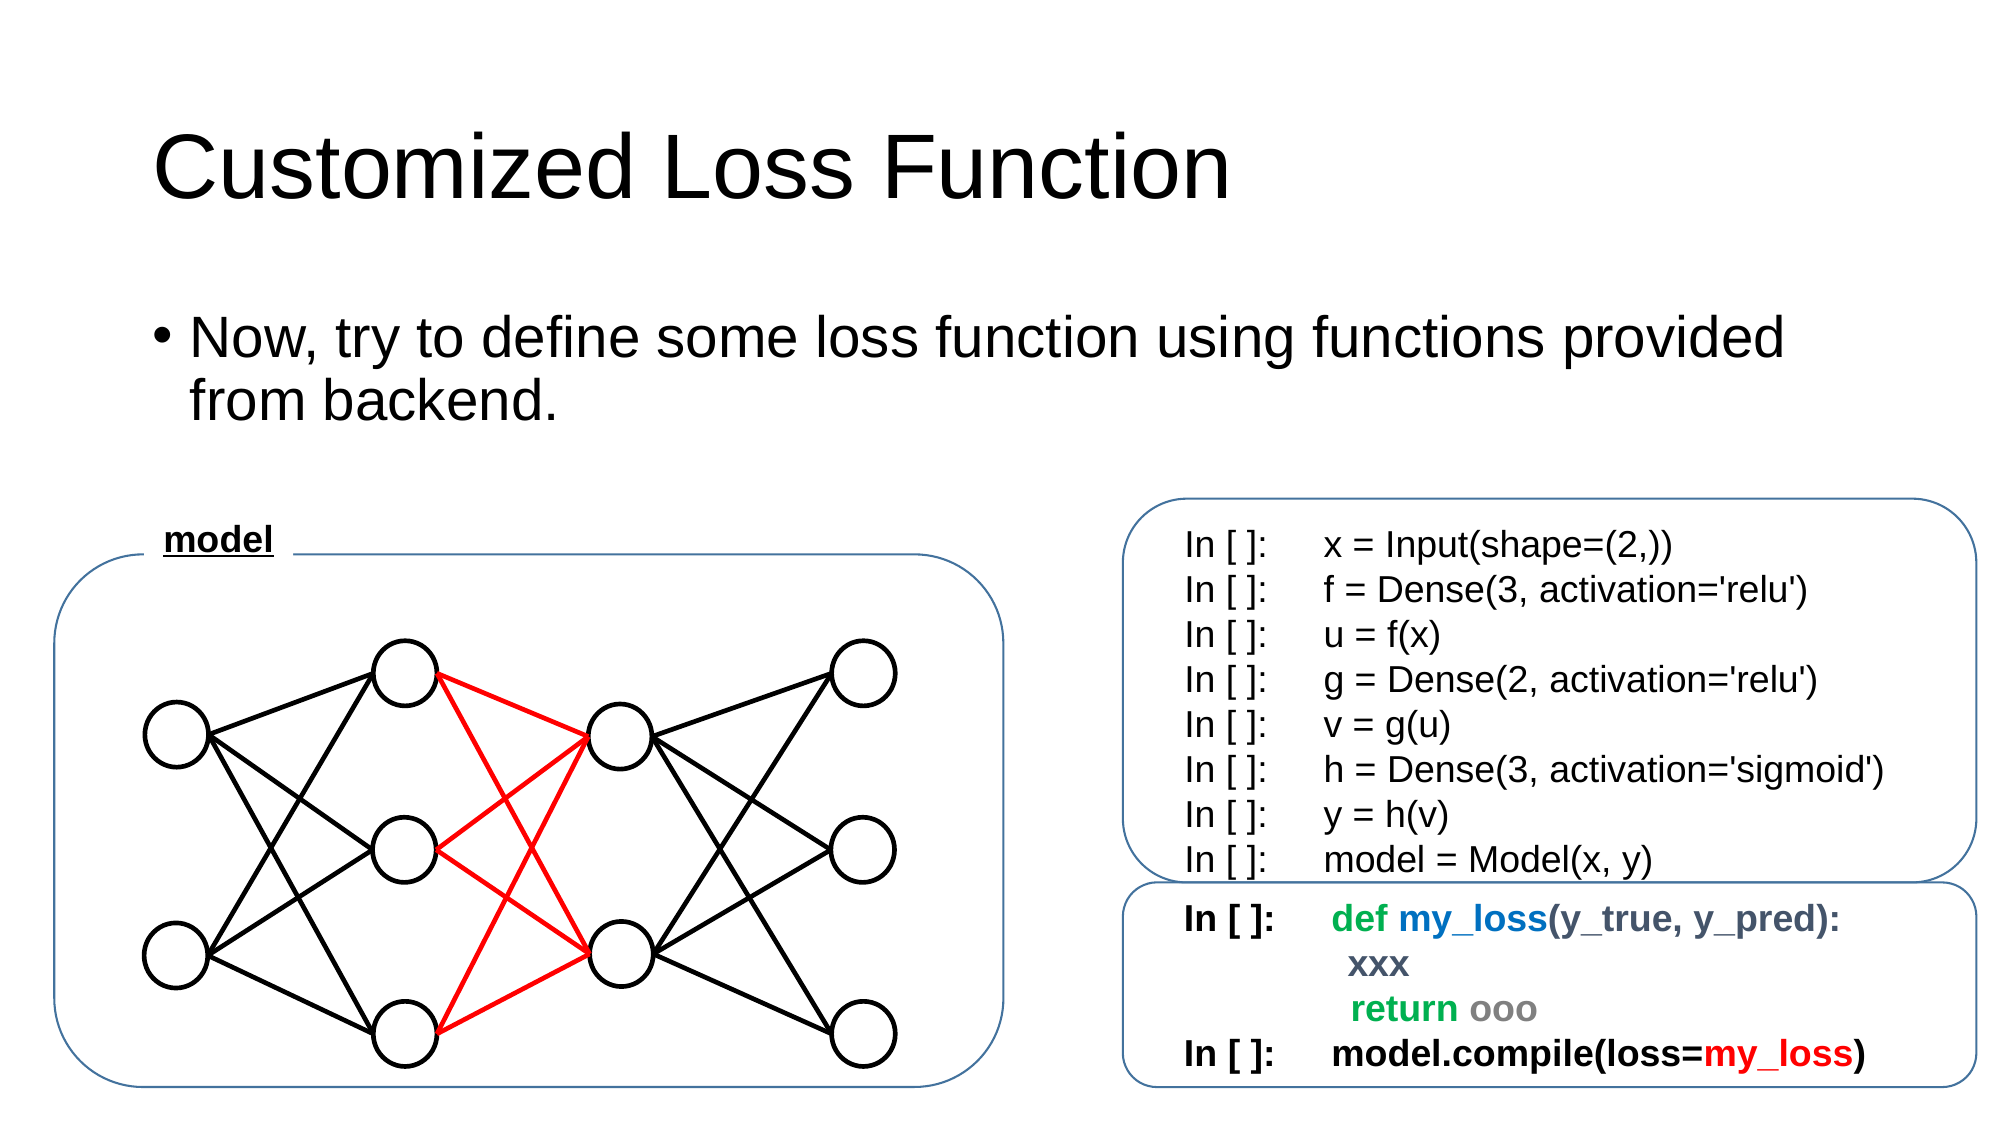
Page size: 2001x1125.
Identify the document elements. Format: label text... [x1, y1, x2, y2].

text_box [207, 956, 374, 1034]
title Customized Loss Function [137, 59, 1863, 278]
text_box [590, 920, 651, 988]
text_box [207, 673, 374, 956]
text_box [436, 955, 590, 1034]
text_box model [144, 507, 294, 568]
text_box [832, 816, 896, 884]
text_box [653, 673, 832, 955]
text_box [653, 955, 832, 1034]
text_box [1146, 497, 1954, 512]
text_box [590, 702, 651, 771]
text_box [830, 639, 897, 707]
text_box [372, 639, 438, 707]
text_box [143, 701, 207, 769]
list Now, try to define some loss function using functions provided from backend. [137, 299, 1863, 451]
text_box [830, 1000, 897, 1068]
text_box [372, 1000, 438, 1068]
text_box [143, 921, 207, 990]
text_box In [ ]: x = Input(shape=(2,)) In [ ]: f = Dense(3, activation='relu') In [ ]: u = f(x) In [ ]: g = Dense(2, activation='relu') In [ ]: v = g(u) In [ ]: h = Dense(3, activation='sigmoid') In [ ]: y = h(v) In [ ]: model = Model(x, y) [1123, 512, 2000, 886]
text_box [436, 673, 590, 955]
text_box [53, 553, 1005, 1089]
text_box [1135, 1081, 1964, 1089]
text_box [374, 816, 436, 884]
text_box In [ ]: def my_loss(y_true, y_pred): xxx return ooo In [ ]: model.compile(loss=my_loss) [1122, 886, 2000, 1081]
text_box [1139, 881, 1960, 886]
